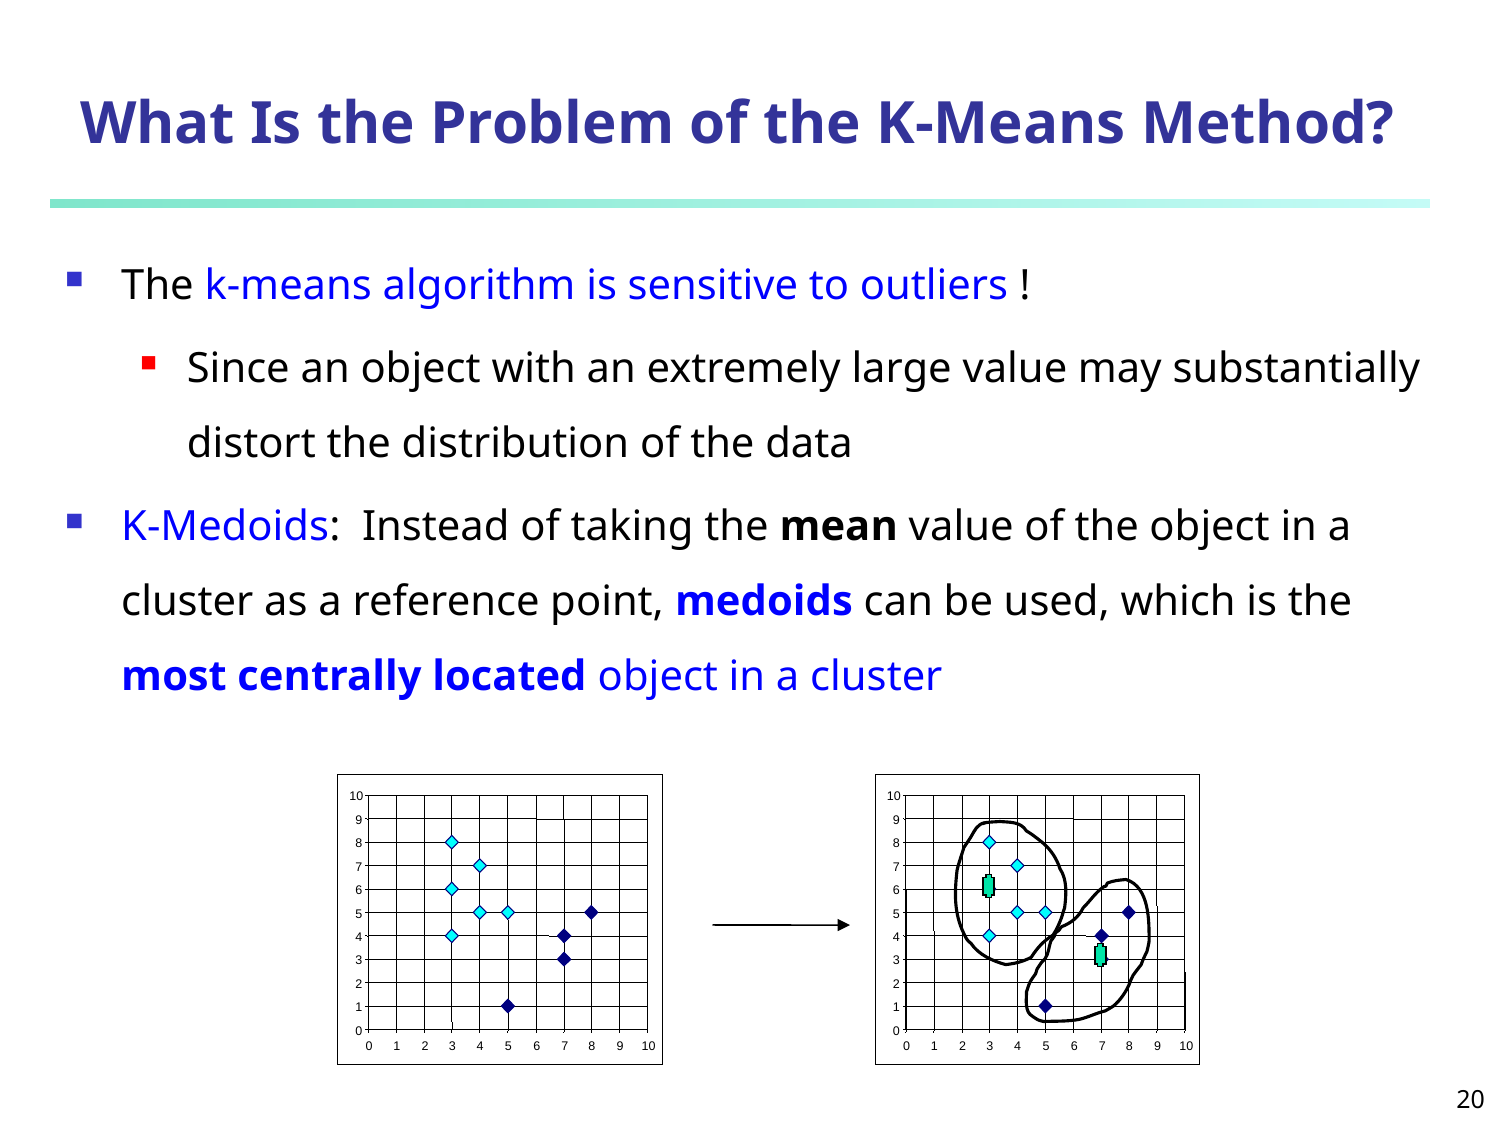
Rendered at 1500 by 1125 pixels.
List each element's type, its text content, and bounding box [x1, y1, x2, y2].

slide_number 20 [1187, 1062, 1500, 1125]
list The k-means algorithm is sensitive to outliers ! Since an object with an extremely large value may substantially distort the distribution of the data K-Medoids: Instead of taking the mean value of the object in a cluster as a reference point, medoids can be used, which is the most centrally located object in a cluster [49, 224, 1451, 976]
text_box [337, 774, 1201, 1065]
title What Is the Problem of the K-Means Method? [0, 49, 1500, 163]
